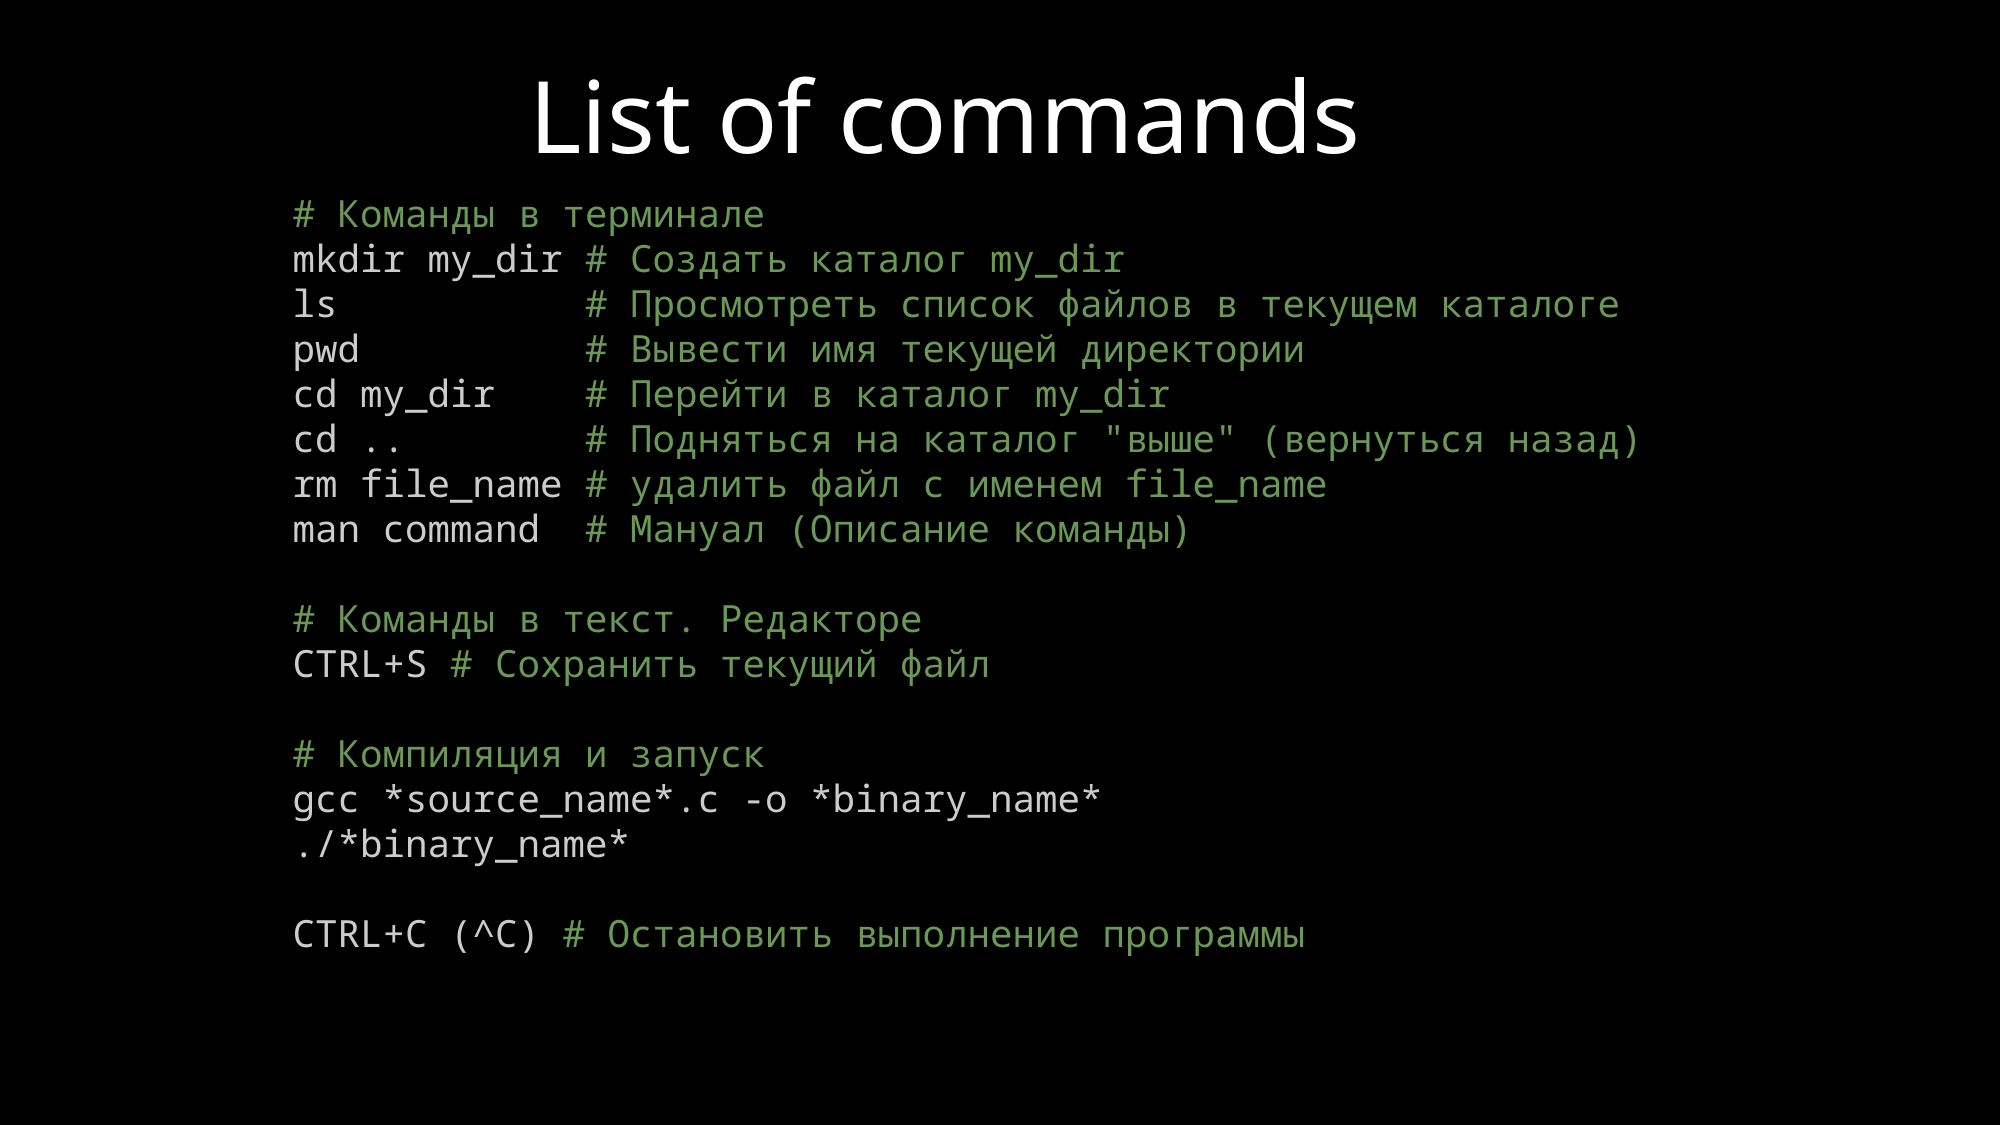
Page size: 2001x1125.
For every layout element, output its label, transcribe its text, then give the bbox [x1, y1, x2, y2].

title List of commands [345, 33, 1546, 183]
text_box # Команды в терминале mkdir my_dir # Создать каталог my_dir ls # Просмотреть список файлов в текущем каталоге pwd # Вывести имя текущей директории cd my_dir # Перейти в каталог my_dir cd .. # Подняться на каталог "выше" (вернуться назад) rm file_name # удалить файл с именем file_name man command # Мануал (Описание команды) # Команды в текст. Редакторе CTRL+S # Сохранить текущий файл # Компиляция и запуск gcc *source_name*.c -o *binary_name* ./*binary_name* CTRL+C (^C) # Остановить выполнение программы [277, 182, 1658, 963]
